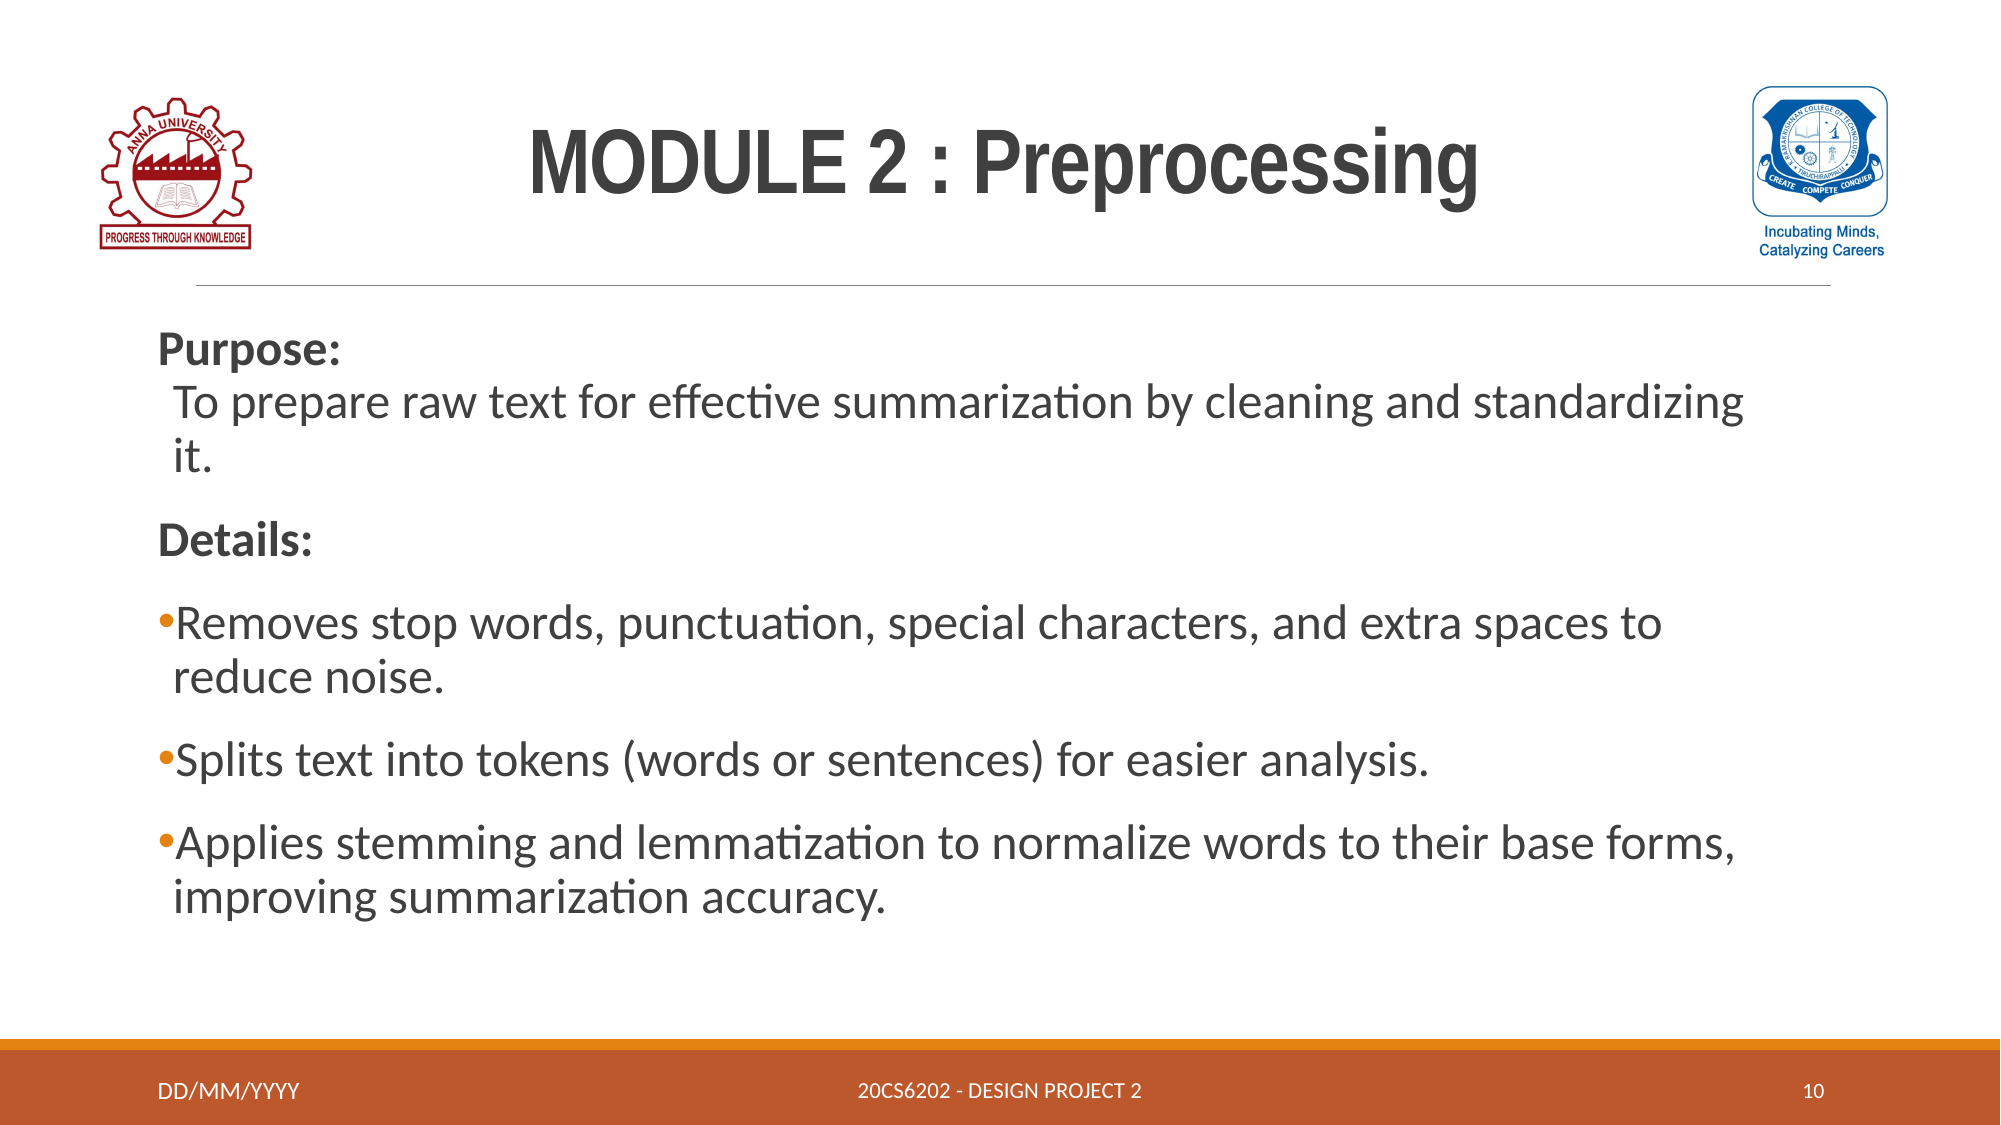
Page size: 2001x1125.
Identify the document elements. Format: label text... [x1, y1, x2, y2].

slide_number 10 [1624, 1059, 1840, 1120]
picture [94, 93, 257, 252]
text_box DD/MM/YYYY [142, 1066, 532, 1112]
footer 20CS6202 - DESIGN PROJECT 2 [604, 1059, 1396, 1120]
title MODULE 2 : Preprocessing [180, 47, 1830, 285]
picture [1750, 83, 1889, 262]
list Purpose: To prepare raw text for effective summarization by cleaning and standardizing it. Details: Removes stop words, punctuation, special characters, and extra spaces to reduce noise. Splits text into tokens (words or sentences) for easier analysis. Applies stemming and lemmatization to normalize words to their base forms, improving summarization accuracy. [142, 314, 1810, 1015]
